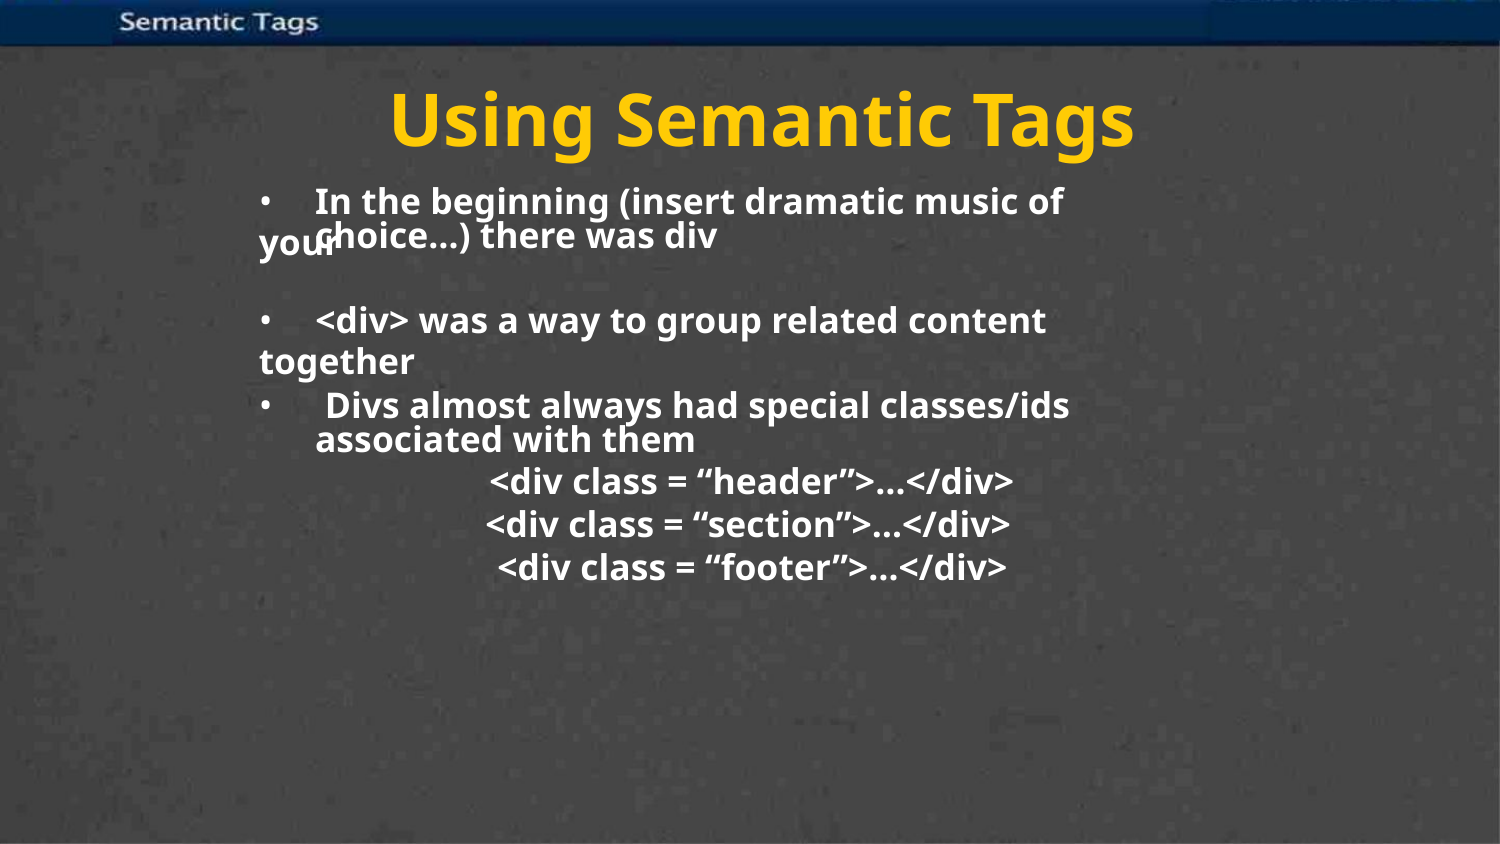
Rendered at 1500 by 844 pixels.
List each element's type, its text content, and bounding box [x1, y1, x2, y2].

text_box choice…) there was div [315, 215, 734, 256]
text_box • <div> was a way to group related content together [258, 299, 1184, 382]
text_box associated with them [314, 419, 698, 460]
text_box • Divs almost always had special classes/ids [258, 384, 1076, 426]
text_box • In the beginning (insert dramatic music of your [258, 180, 1131, 263]
text_box <div class = “header”>…</div> <div class = “section”>…</div> <div class = “footer”>…</div> [485, 462, 1039, 588]
text_box [0, 0, 1500, 844]
text_box Using Semantic Tags [388, 79, 1151, 161]
